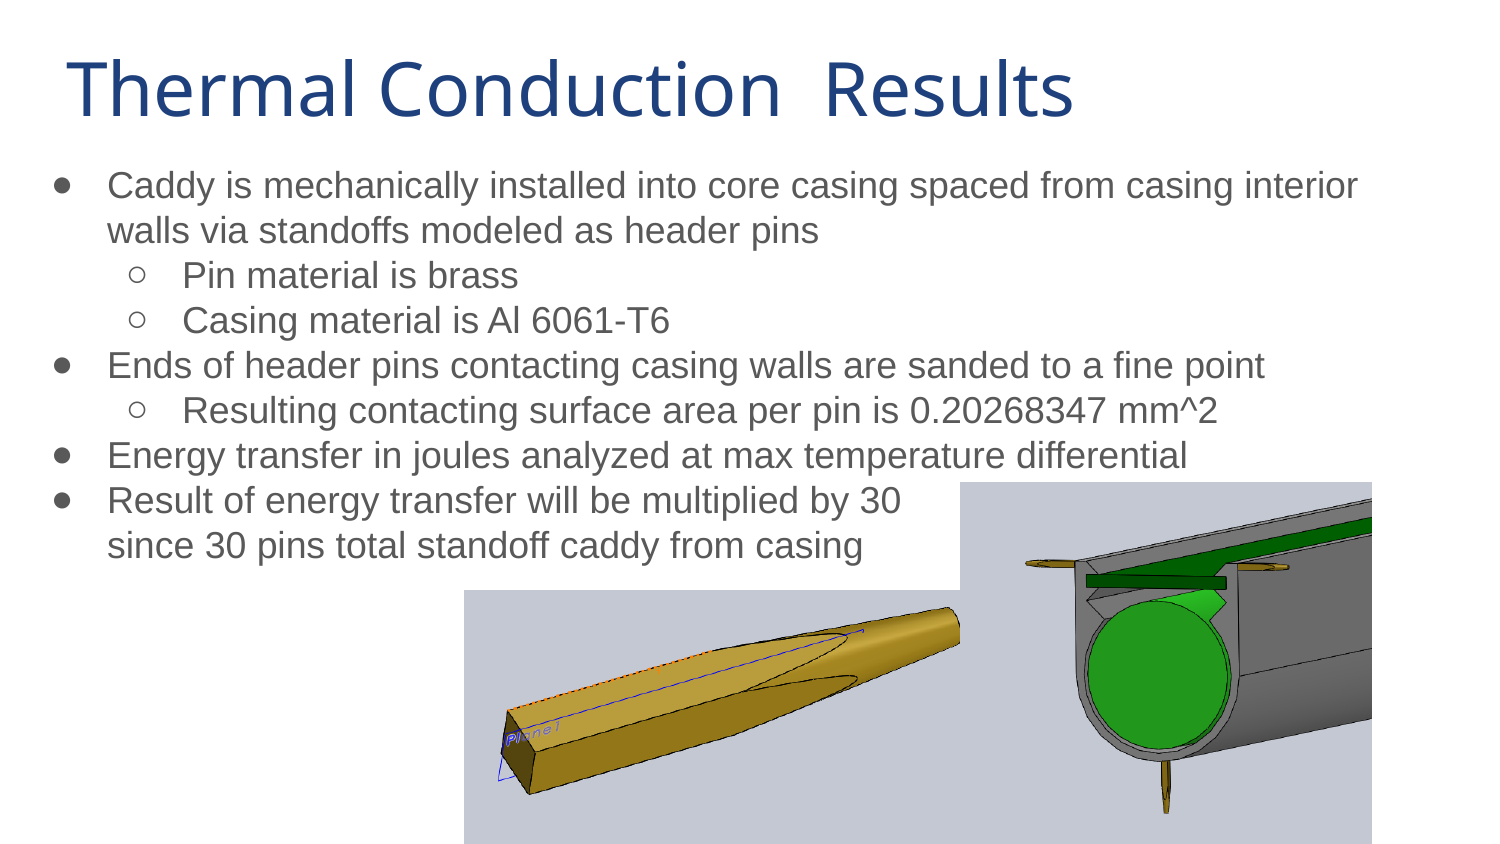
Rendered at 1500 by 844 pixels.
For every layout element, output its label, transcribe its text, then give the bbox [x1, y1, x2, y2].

picture [464, 482, 1372, 844]
subtitle Caddy is mechanically installed into core casing spaced from casing interior walls via standoffs modeled as header pins Pin material is brass Casing material is Al 6061-T6 Ends of header pins contacting casing walls are sanded to a fine point Resulting contacting surface area per pin is 0.20268347 mm^2 Energy transfer in joules analyzed at max temperature differential Result of energy transfer will be multiplied by 30 since 30 pins total standoff caddy from casing [17, 146, 1415, 568]
title Thermal Conduction Results [51, 22, 1365, 146]
